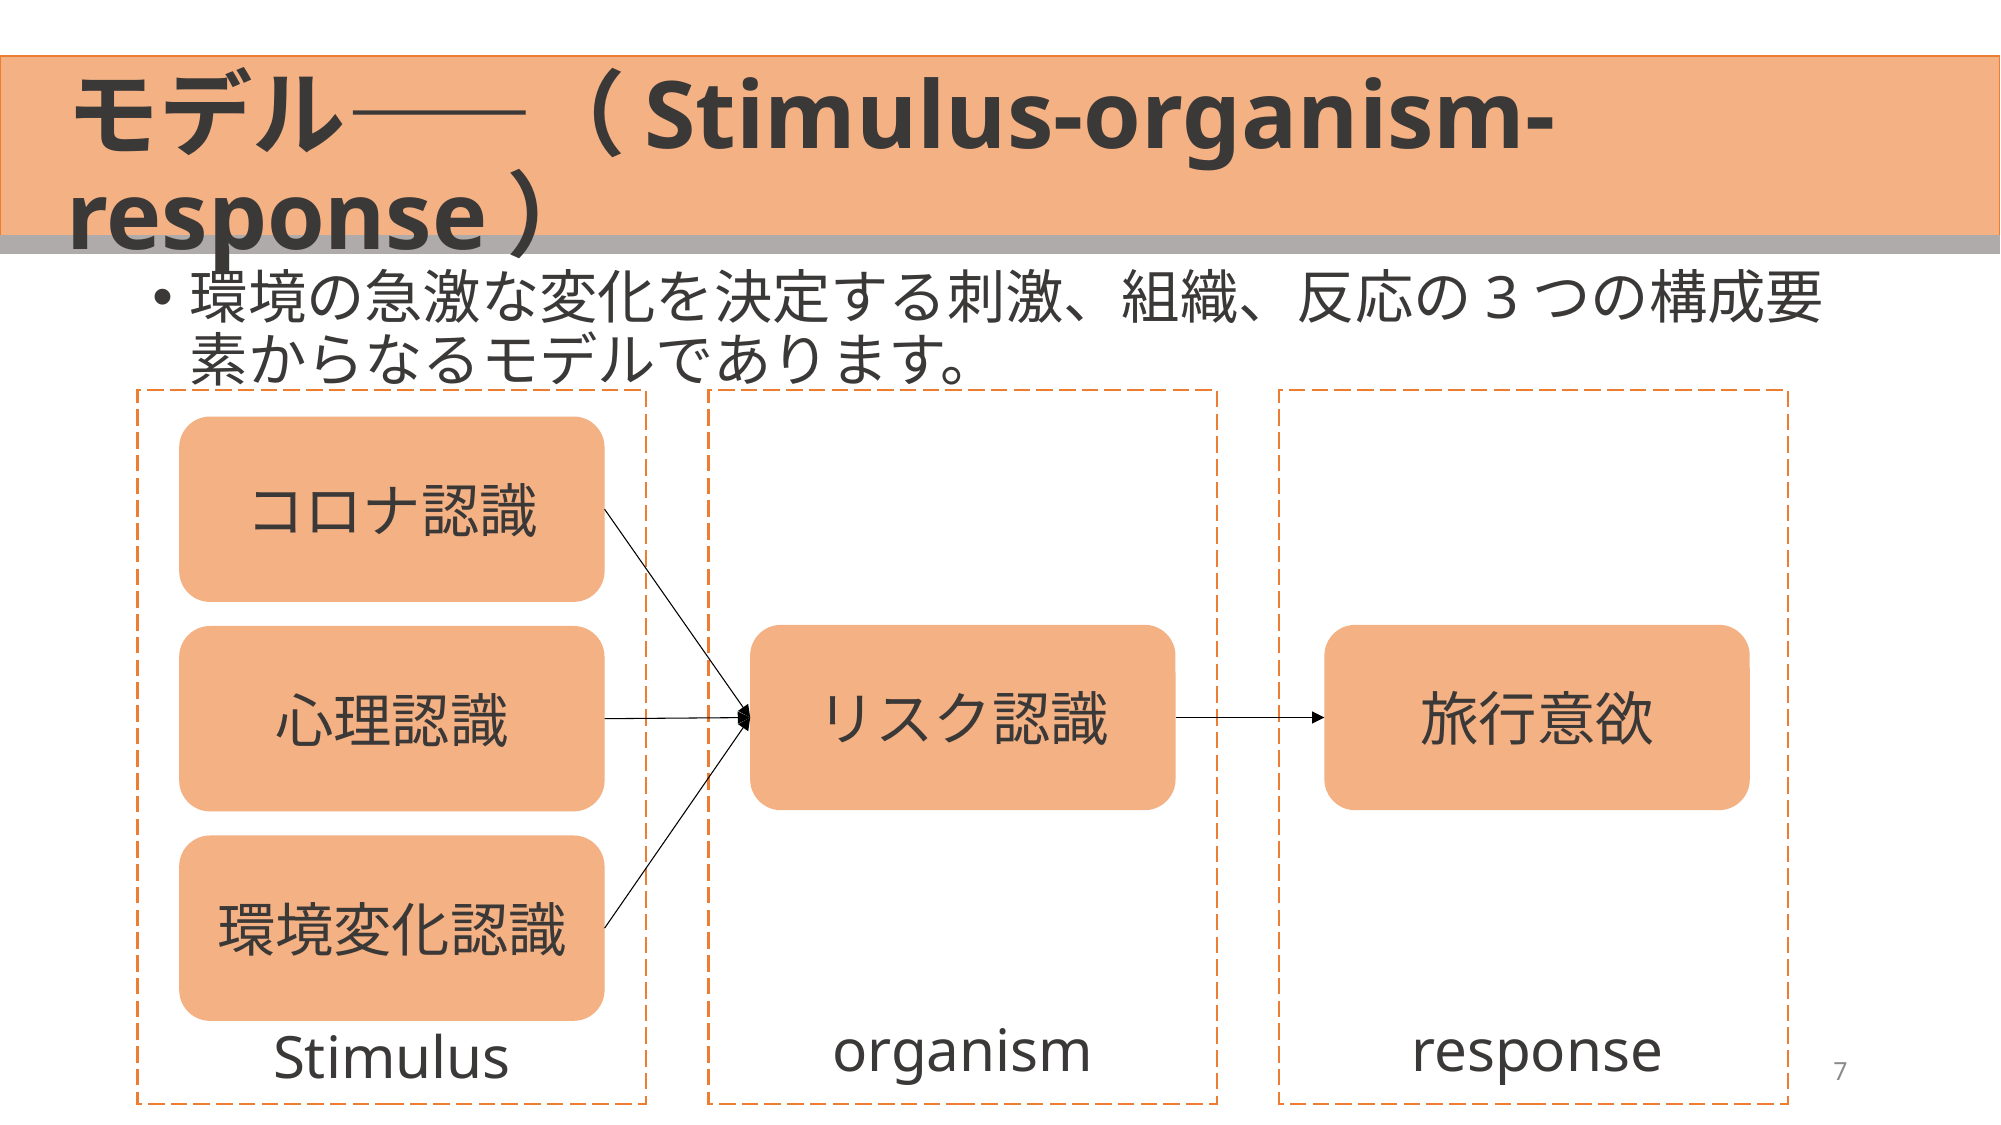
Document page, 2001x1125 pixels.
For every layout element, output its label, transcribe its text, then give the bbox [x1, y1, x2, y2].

text_box 心理認識 [178, 624, 604, 813]
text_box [604, 509, 751, 717]
text_box response [1356, 1006, 1719, 1091]
text_box 環境変化認識 [178, 834, 606, 1022]
text_box organism [781, 1006, 1144, 1091]
text_box 旅行意欲 [1323, 623, 1751, 812]
title モデル——（Stimulus-organism-response） [51, 253, 1966, 278]
text_box リスク認識 [751, 623, 1177, 812]
text_box [1278, 389, 1789, 1105]
slide_number 7 [1412, 1042, 1863, 1103]
text_box [707, 718, 1218, 1105]
text_box Stimulus [242, 1022, 542, 1098]
text_box コロナ認識 [178, 415, 606, 603]
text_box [604, 717, 751, 929]
list 環境の急激な変化を決定する刺激、組織、反応の3つの構成要素からなるモデルであります。 [137, 278, 1863, 1014]
text_box [136, 389, 647, 1105]
text_box [707, 389, 1218, 717]
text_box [0, 56, 2000, 253]
